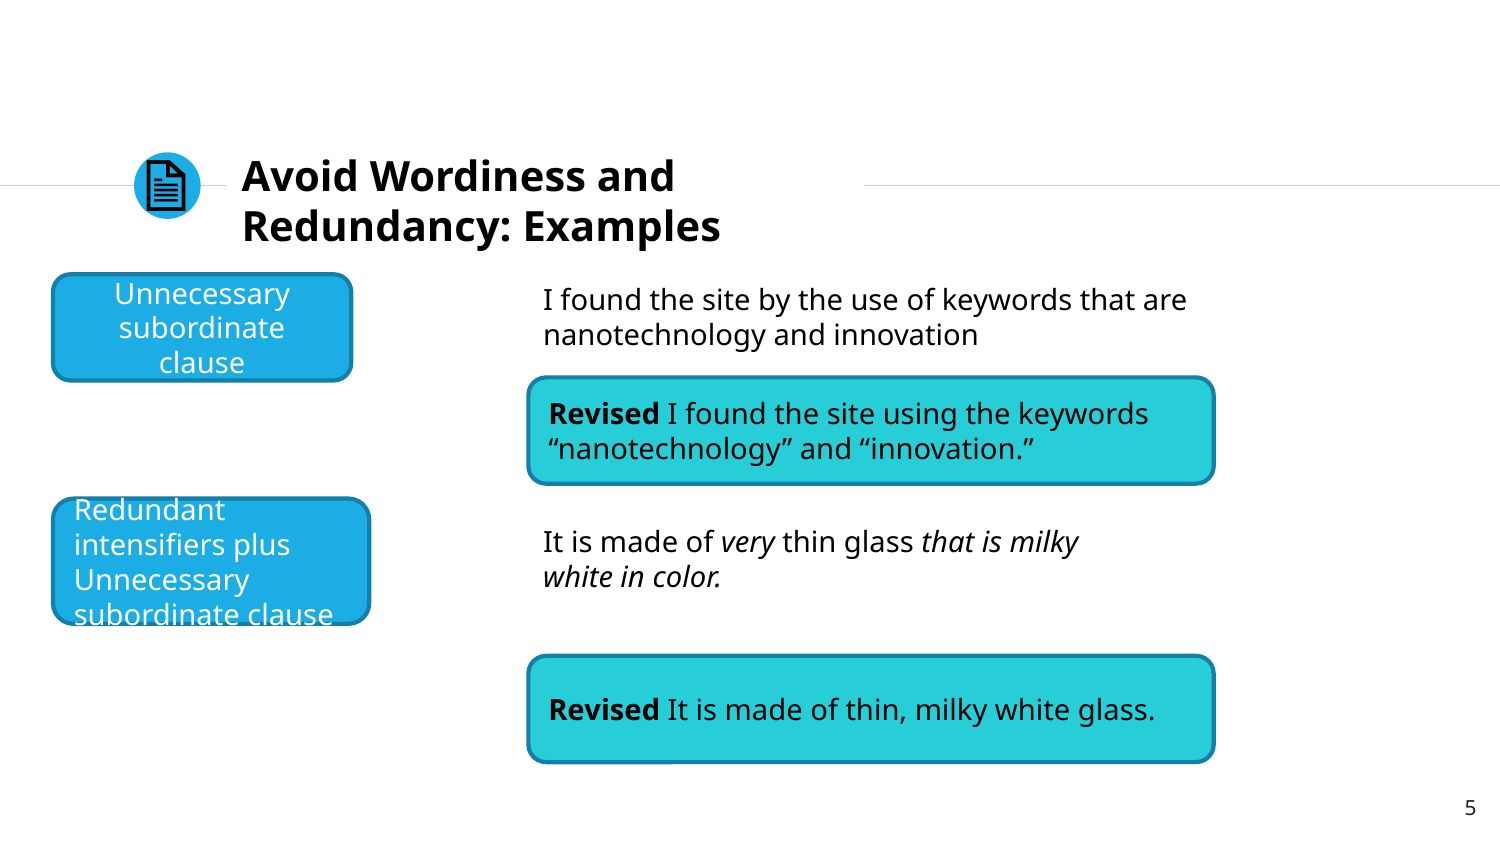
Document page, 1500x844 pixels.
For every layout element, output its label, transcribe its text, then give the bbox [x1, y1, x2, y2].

text_box I found the site by the use of keywords that are nanotechnology and innovation [528, 274, 1280, 359]
picture [135, 155, 196, 216]
text_box It is made of very thin glass that is milky white in color. [528, 515, 1156, 601]
text_box Redundant intensifiers plus Unnecessary subordinate clause [50, 496, 372, 627]
title Avoid Wordiness and Redundancy: Examples [226, 146, 863, 254]
text_box Revised I found the site using the keywords “nanotechnology” and “innovation.” [526, 375, 1216, 486]
text_box Unnecessary subordinate clause [50, 272, 354, 383]
slide_number 5 [1401, 779, 1492, 844]
text_box Revised It is made of thin, milky white glass. [526, 653, 1216, 765]
